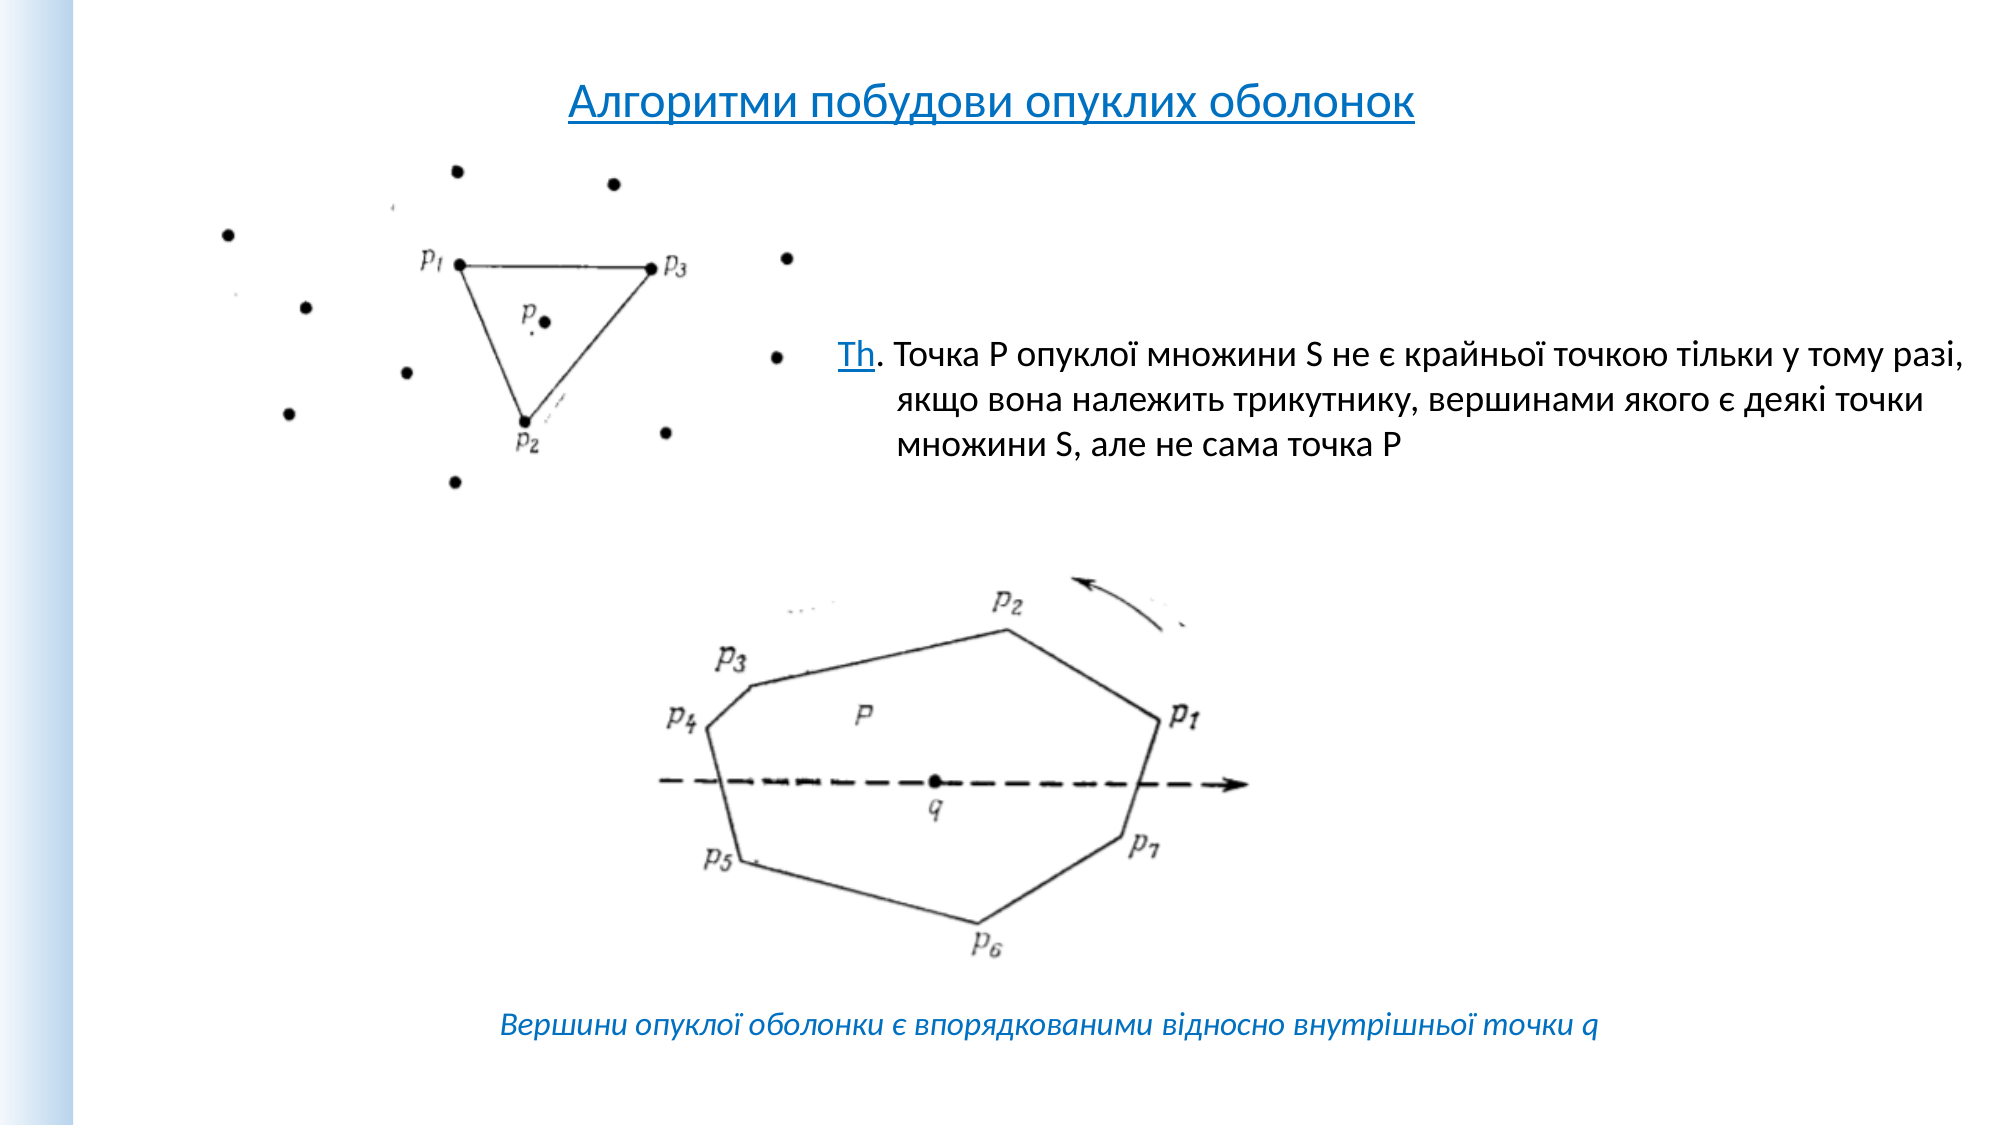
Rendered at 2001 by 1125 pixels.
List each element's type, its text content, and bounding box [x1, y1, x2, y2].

text_box Алгоритми побудови опуклих оболонок [553, 60, 1625, 136]
text_box Тh. Точка Р опуклої множини S не є крайньої точкою тільки у тому разі, якщо вона належить трикутнику, вершинами якого є деякі точки множини S, але не сама точка Р [823, 322, 1980, 472]
text_box [0, 0, 74, 1125]
picture [197, 141, 823, 503]
text_box Вершини опуклої оболонки є впорядкованими відносно внутрішньої точки q [485, 994, 1625, 1049]
picture [643, 526, 1333, 971]
